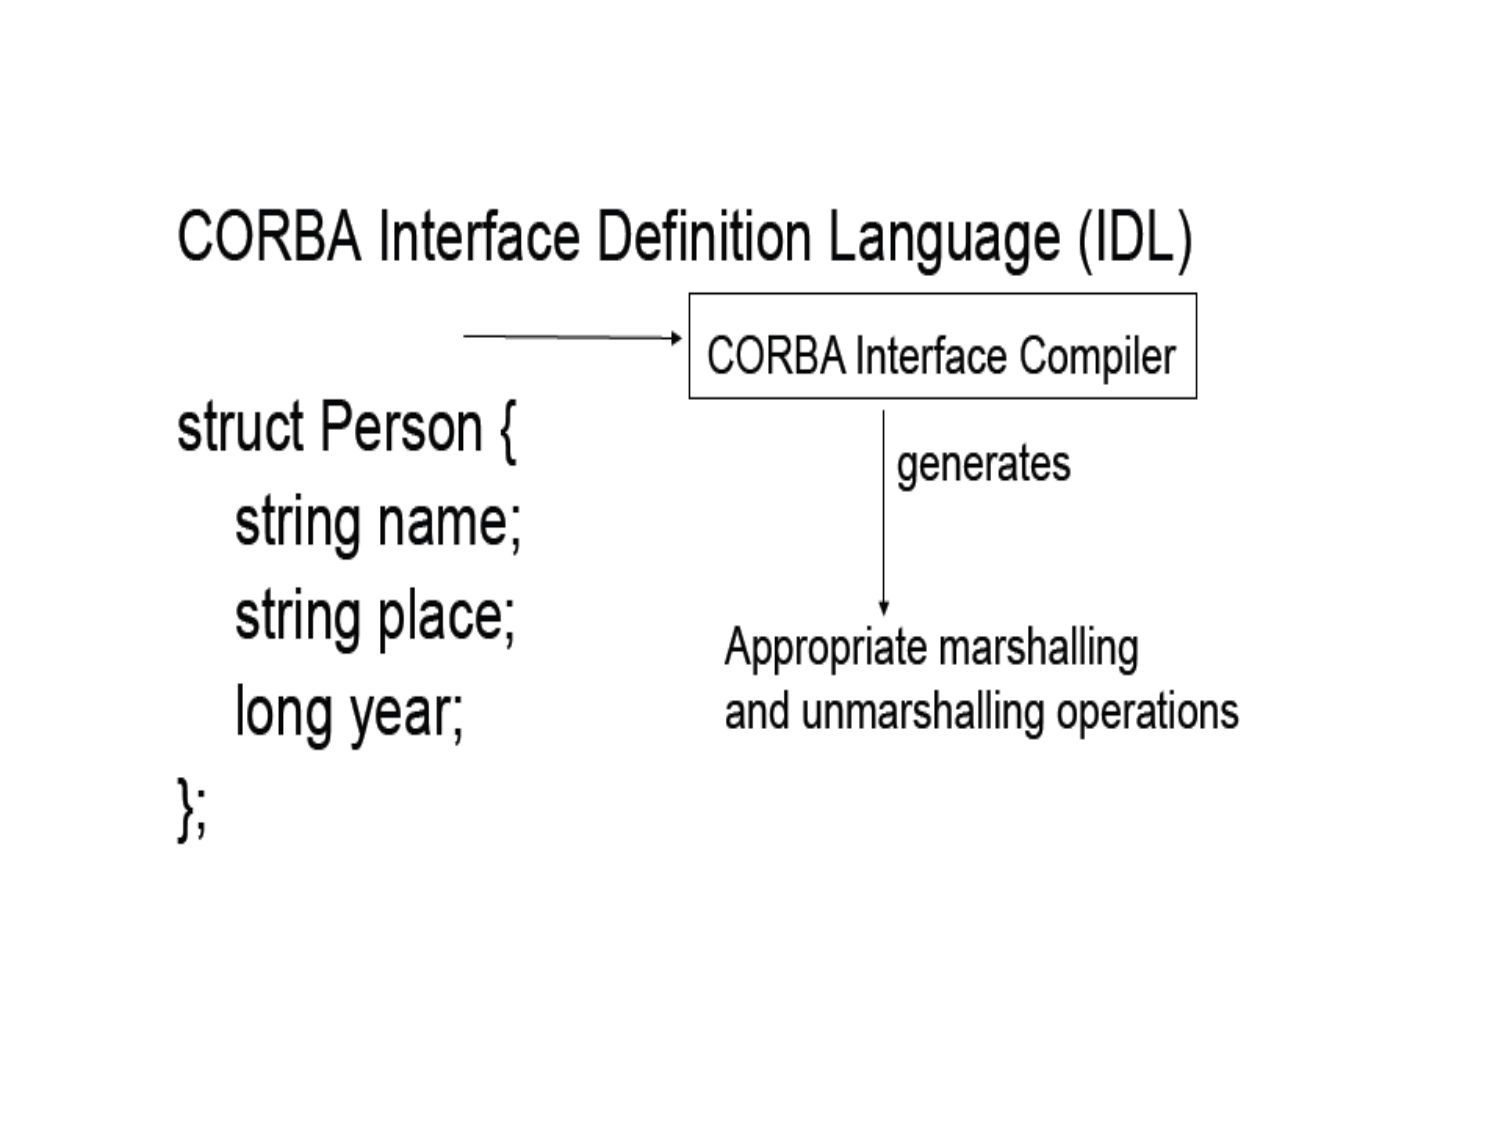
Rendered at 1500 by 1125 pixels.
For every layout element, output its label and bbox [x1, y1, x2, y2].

picture [174, 199, 1254, 901]
